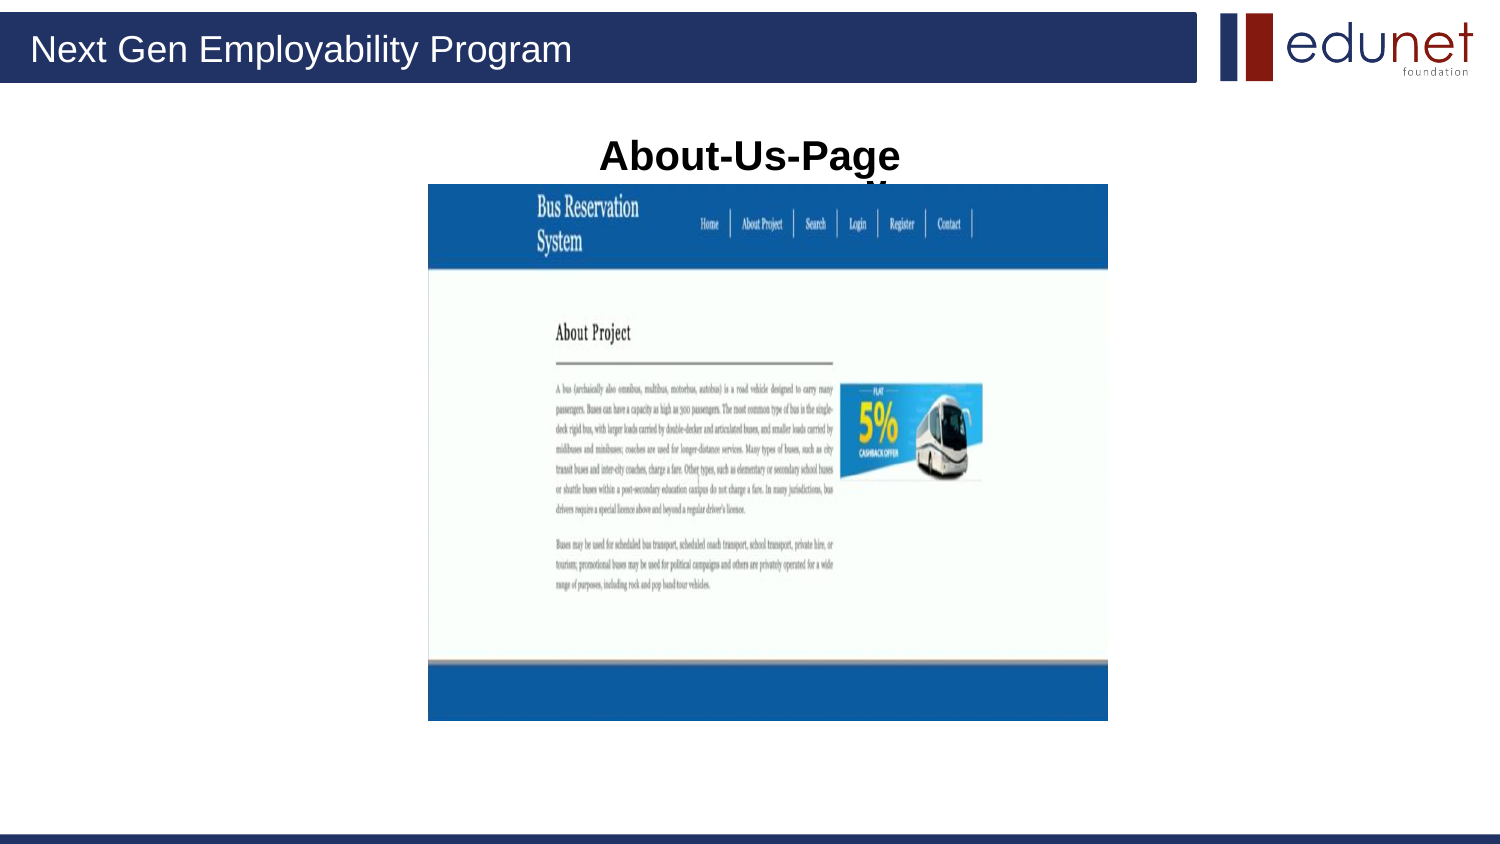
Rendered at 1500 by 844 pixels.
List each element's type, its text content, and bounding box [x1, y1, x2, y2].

picture [428, 181, 1108, 721]
picture [1279, 14, 1482, 83]
title About-Us-Page [103, 98, 1397, 208]
